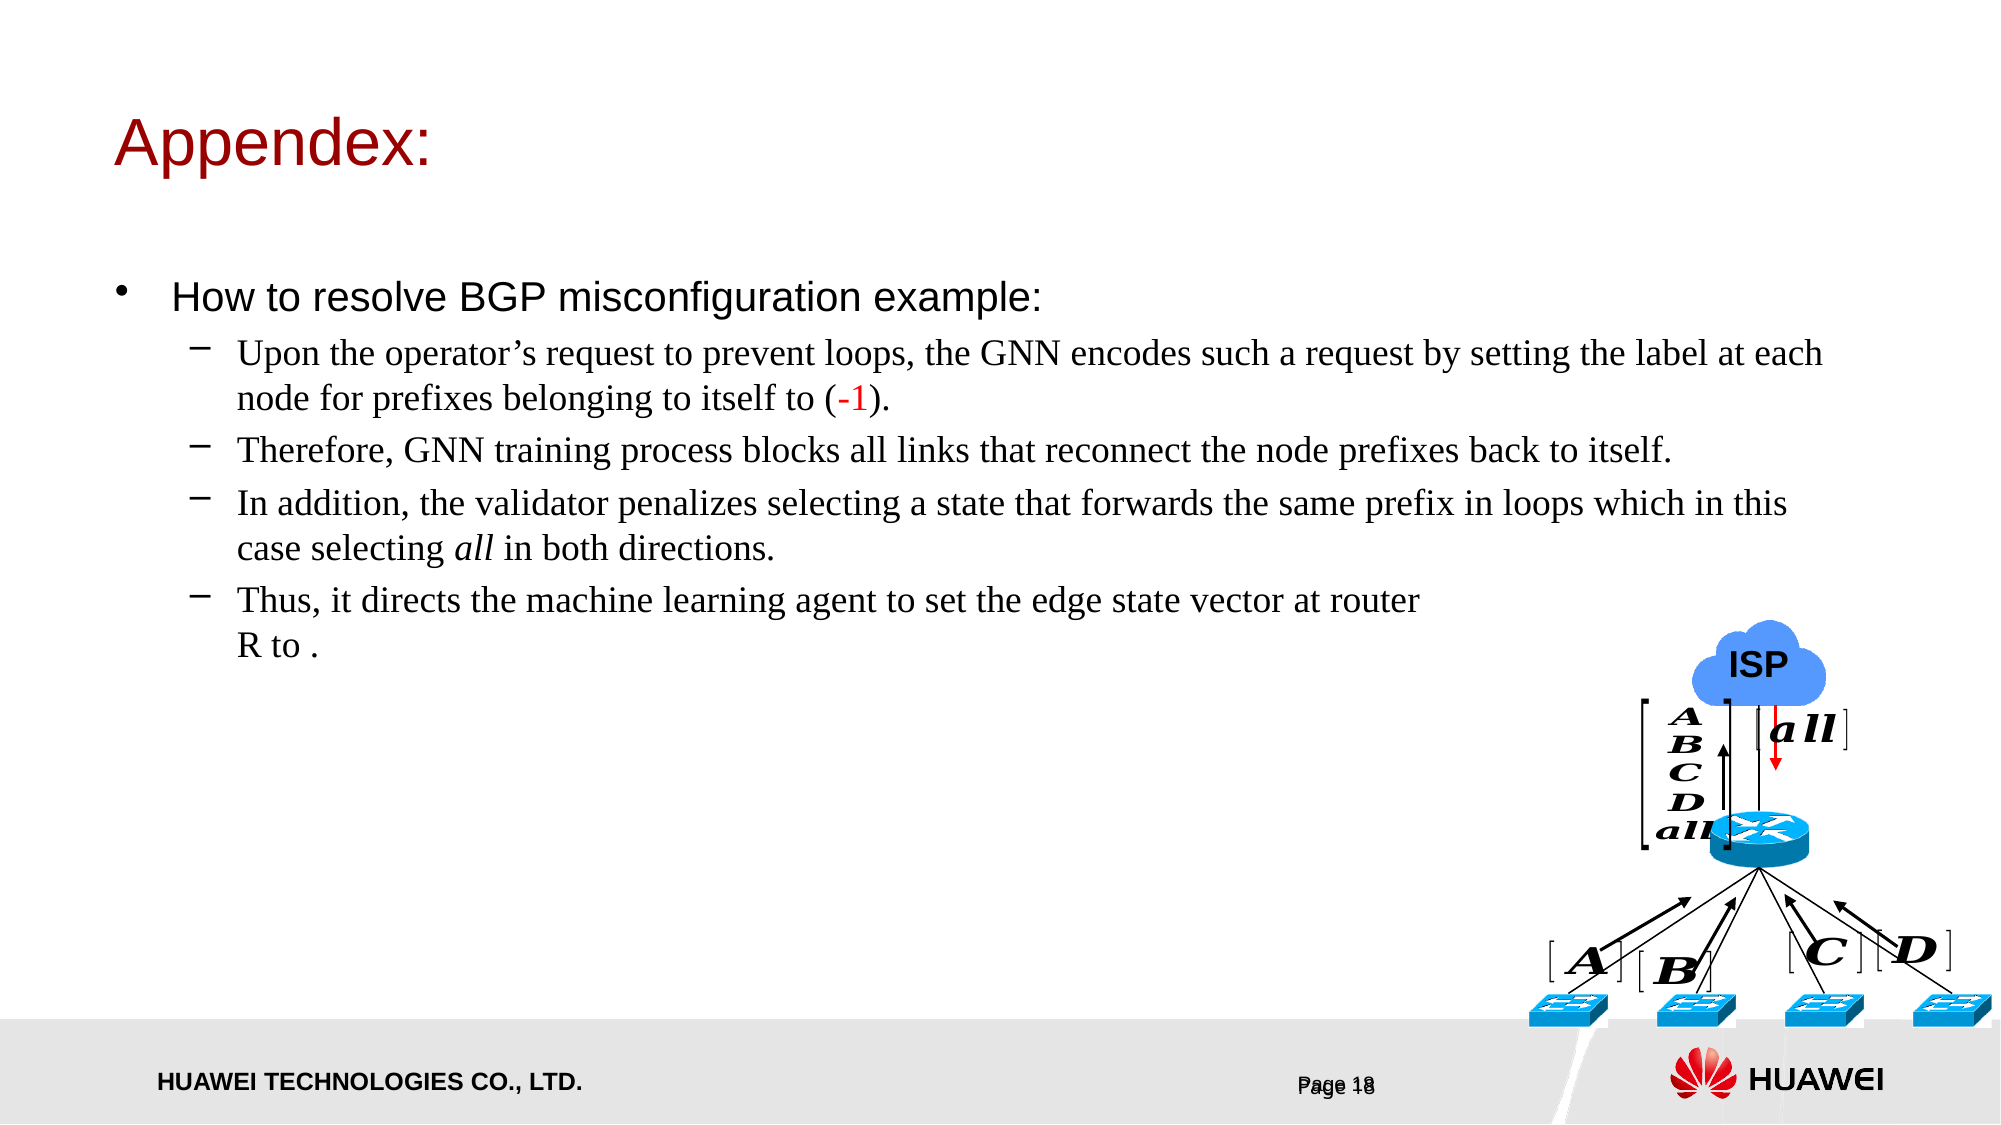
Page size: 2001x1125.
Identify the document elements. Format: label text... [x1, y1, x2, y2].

title Appendex: [99, 45, 1901, 233]
slide_number Page 18 [1297, 1050, 1529, 1125]
picture [0, 1019, 2000, 1124]
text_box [1528, 620, 1992, 1028]
